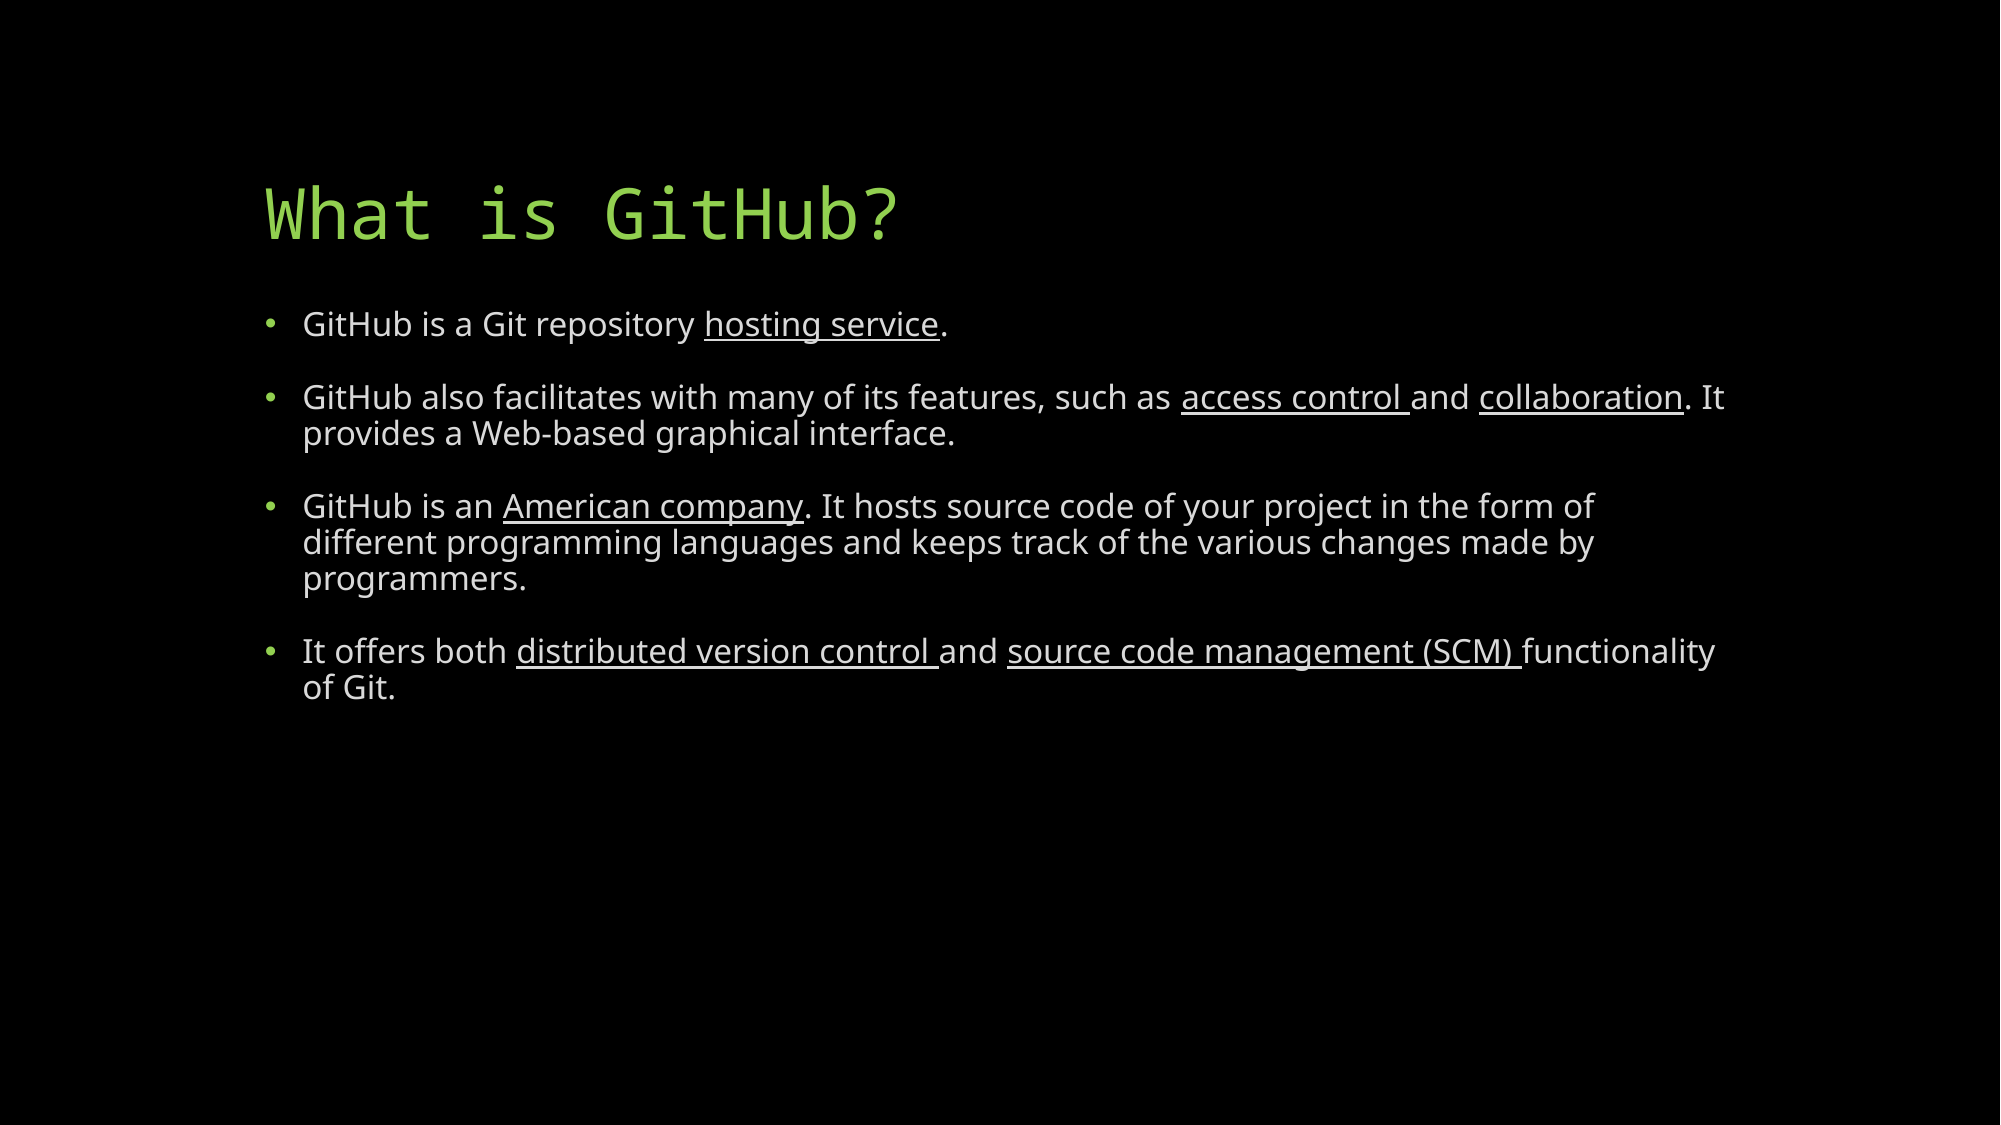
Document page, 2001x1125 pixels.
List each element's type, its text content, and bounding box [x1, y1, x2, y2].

list GitHub is a Git repository hosting service. GitHub also facilitates with many of its features, such as access control and collaboration. It provides a Web-based graphical interface. GitHub is an American company. It hosts source code of your project in the form of different programming languages and keeps track of the various changes made by programmers. It offers both distributed version control and source code management (SCM) functionality of Git. [249, 299, 1750, 1000]
title What is GitHub? [249, 75, 1750, 263]
